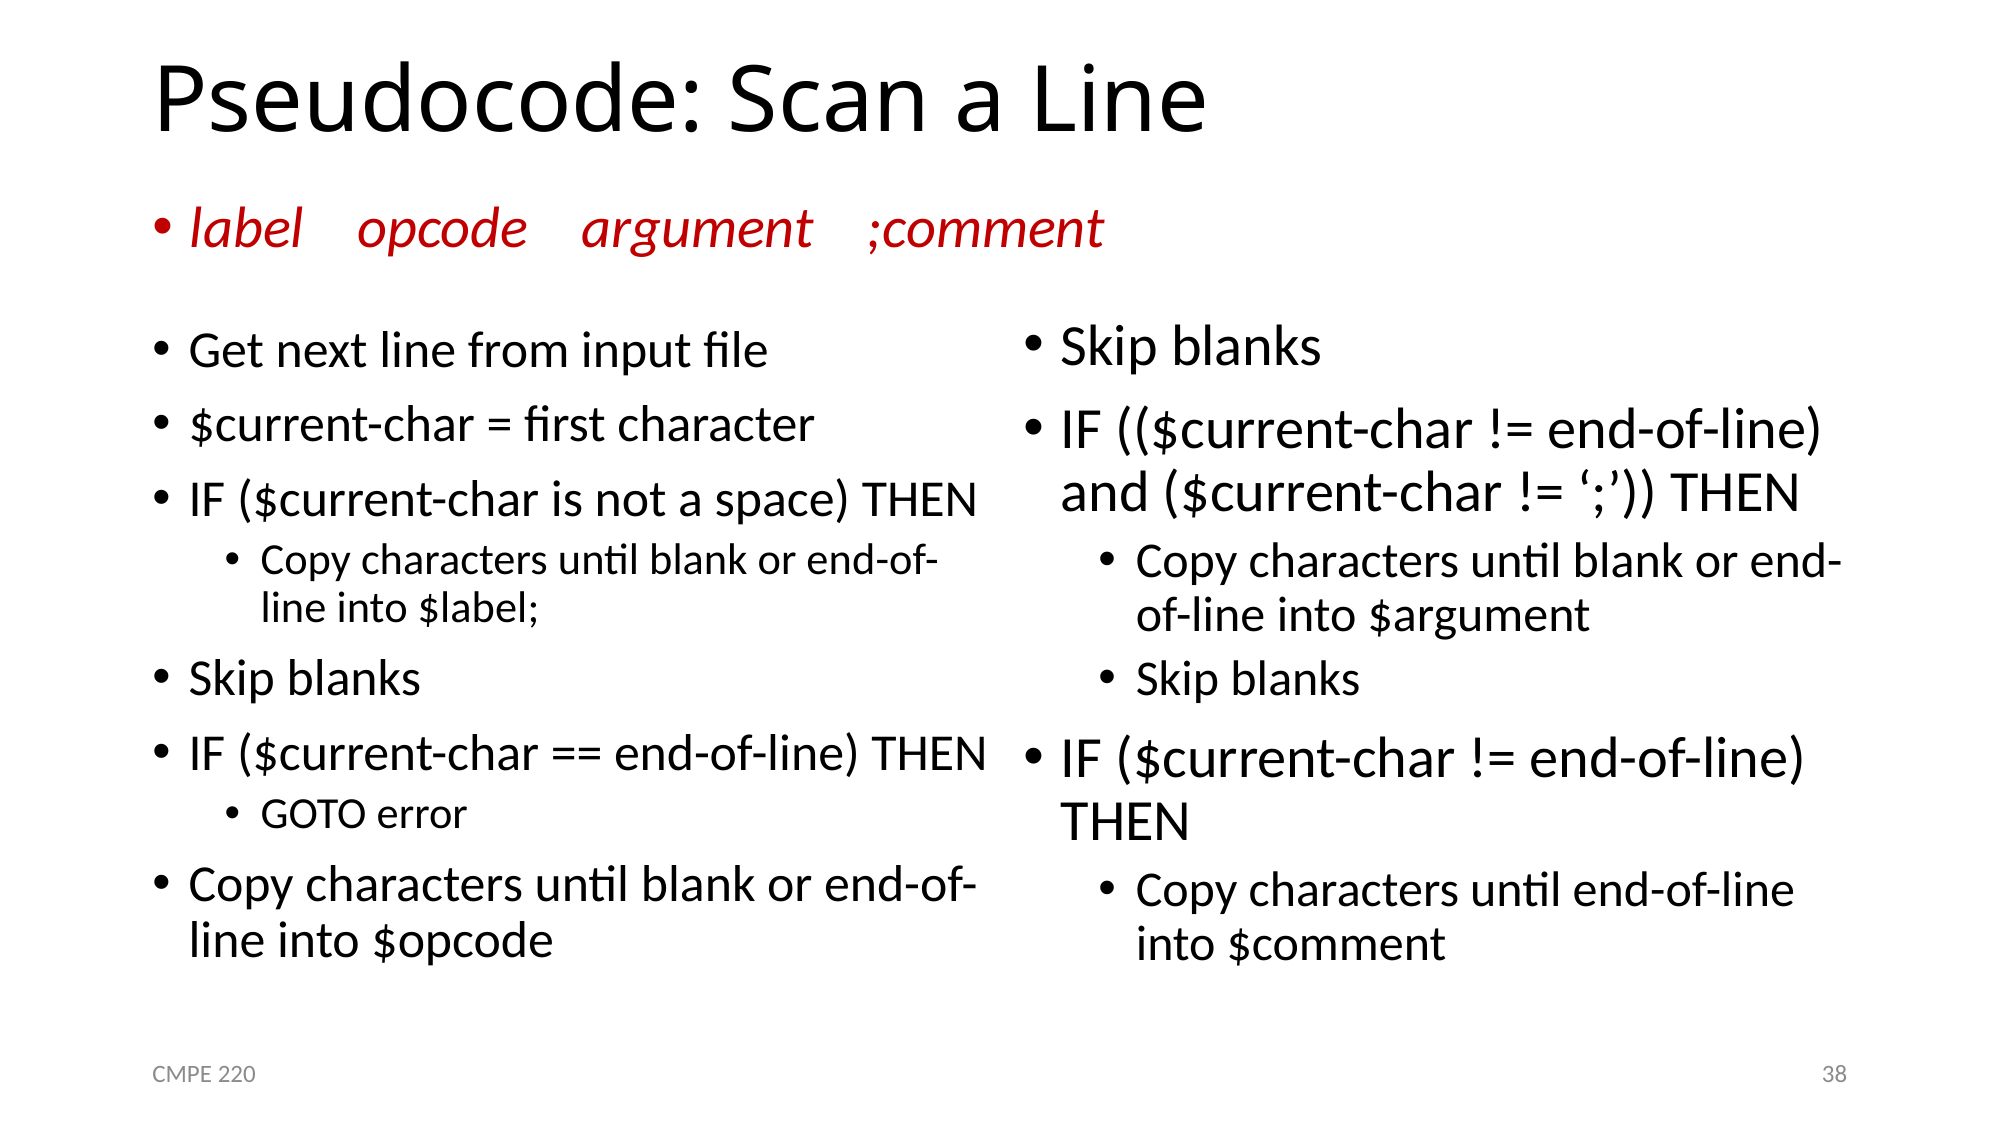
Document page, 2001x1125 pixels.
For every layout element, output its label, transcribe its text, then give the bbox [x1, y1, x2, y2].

slide_number CMPE 220 [137, 1042, 588, 1103]
list Skip blanks IF (($current-char != end-of-line) and ($current-char != ‘;’)) THEN Copy characters until blank or end-of-line into $argument Skip blanks IF ($current-char != end-of-line) THEN Copy characters until end-of-line into $comment [1008, 307, 1880, 985]
text_box Get next line from input file $current-char = first character IF ($current-char is not a space) THEN Copy characters until blank or end-of-line into $label; Skip blanks IF ($current-char == end-of-line) THEN GOTO error Copy characters until blank or end-of-line into $opcode [137, 315, 1009, 985]
text_box label opcode argument ;comment [137, 190, 1830, 284]
slide_number 38 [1412, 1042, 1863, 1103]
title Pseudocode: Scan a Line [137, 0, 1863, 204]
